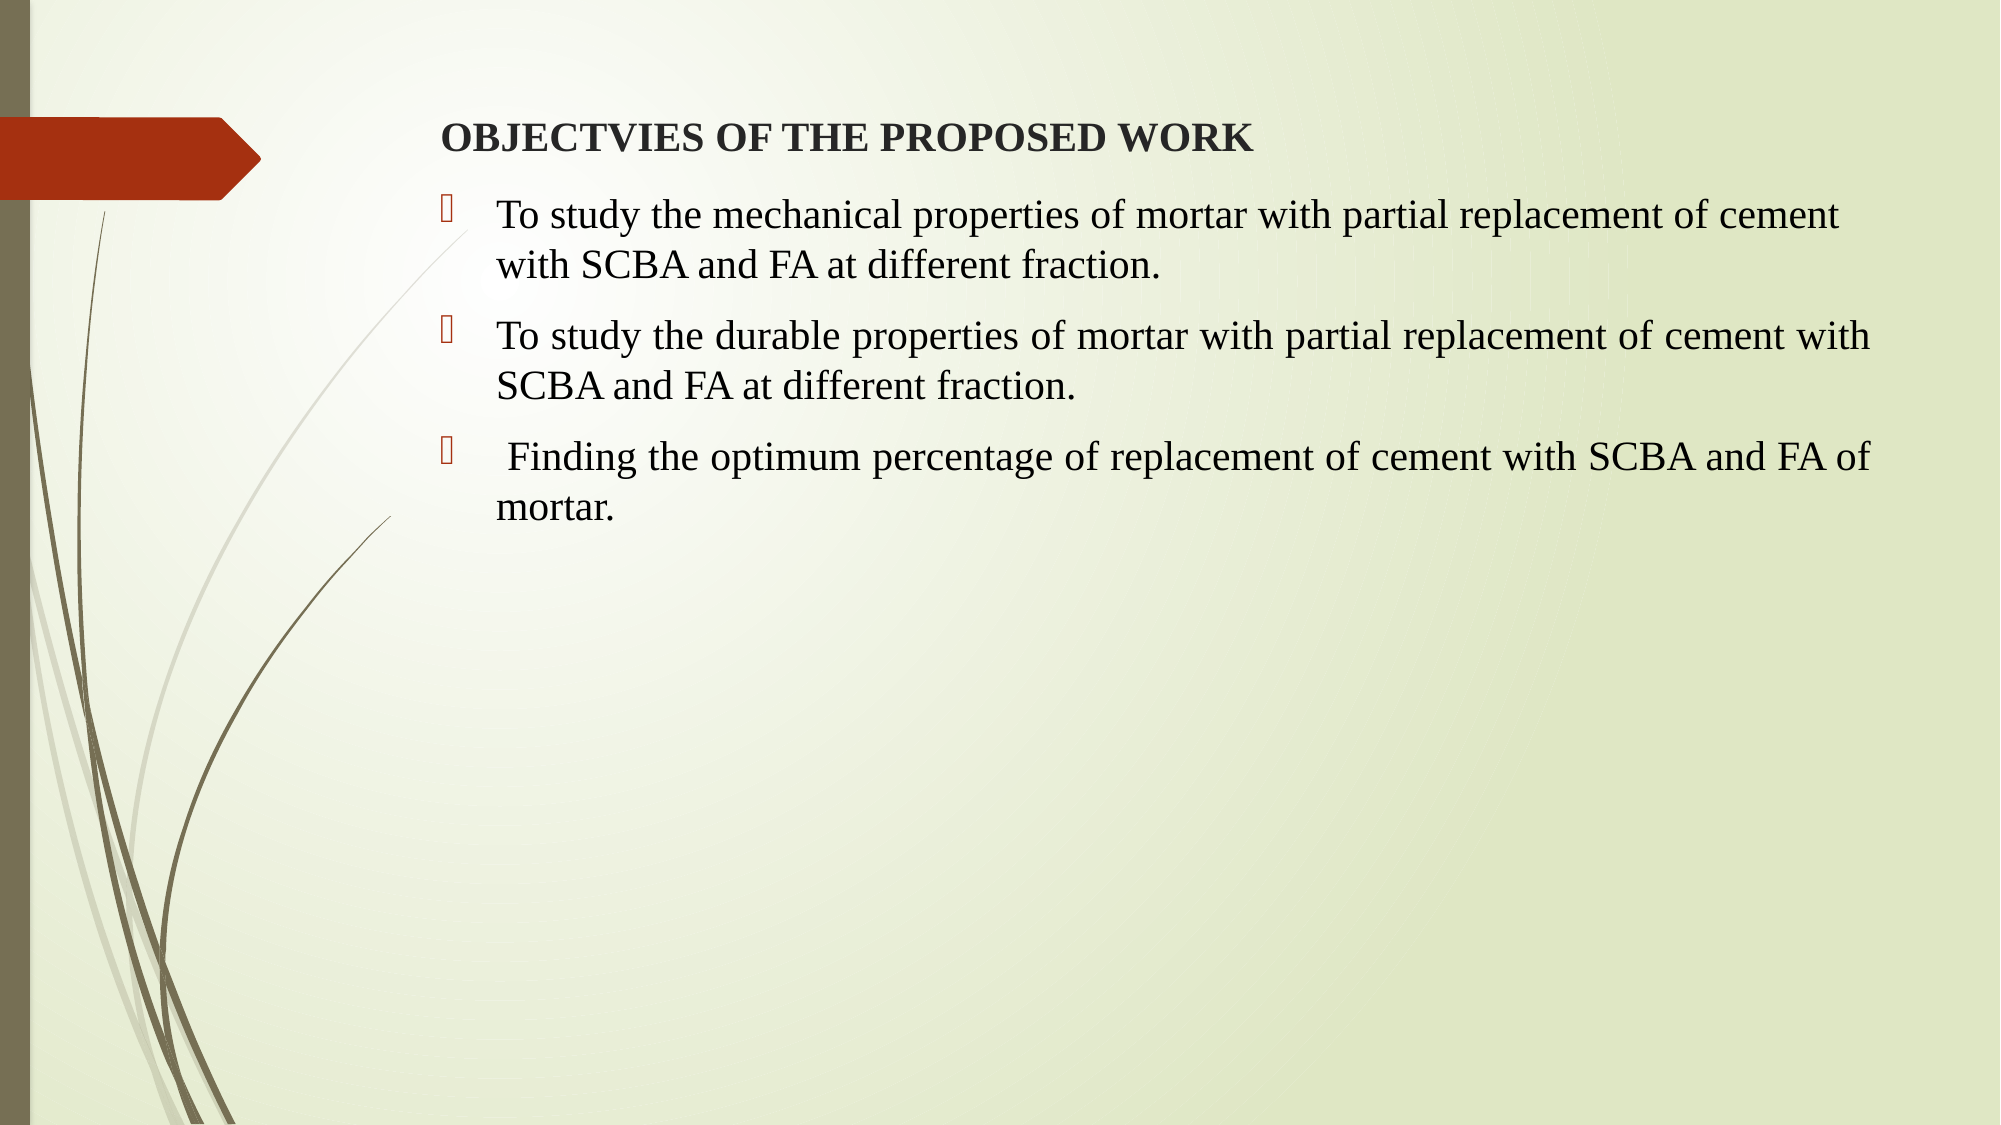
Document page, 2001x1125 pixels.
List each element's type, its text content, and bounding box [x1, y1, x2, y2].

title OBJECTVIES OF THE PROPOSED WORK [425, 102, 1888, 179]
list To study the mechanical properties of mortar with partial replacement of cement with SCBA and FA at different fraction. To study the durable properties of mortar with partial replacement of cement with SCBA and FA at different fraction. Finding the optimum percentage of replacement of cement with SCBA and FA of mortar. [424, 179, 1888, 970]
